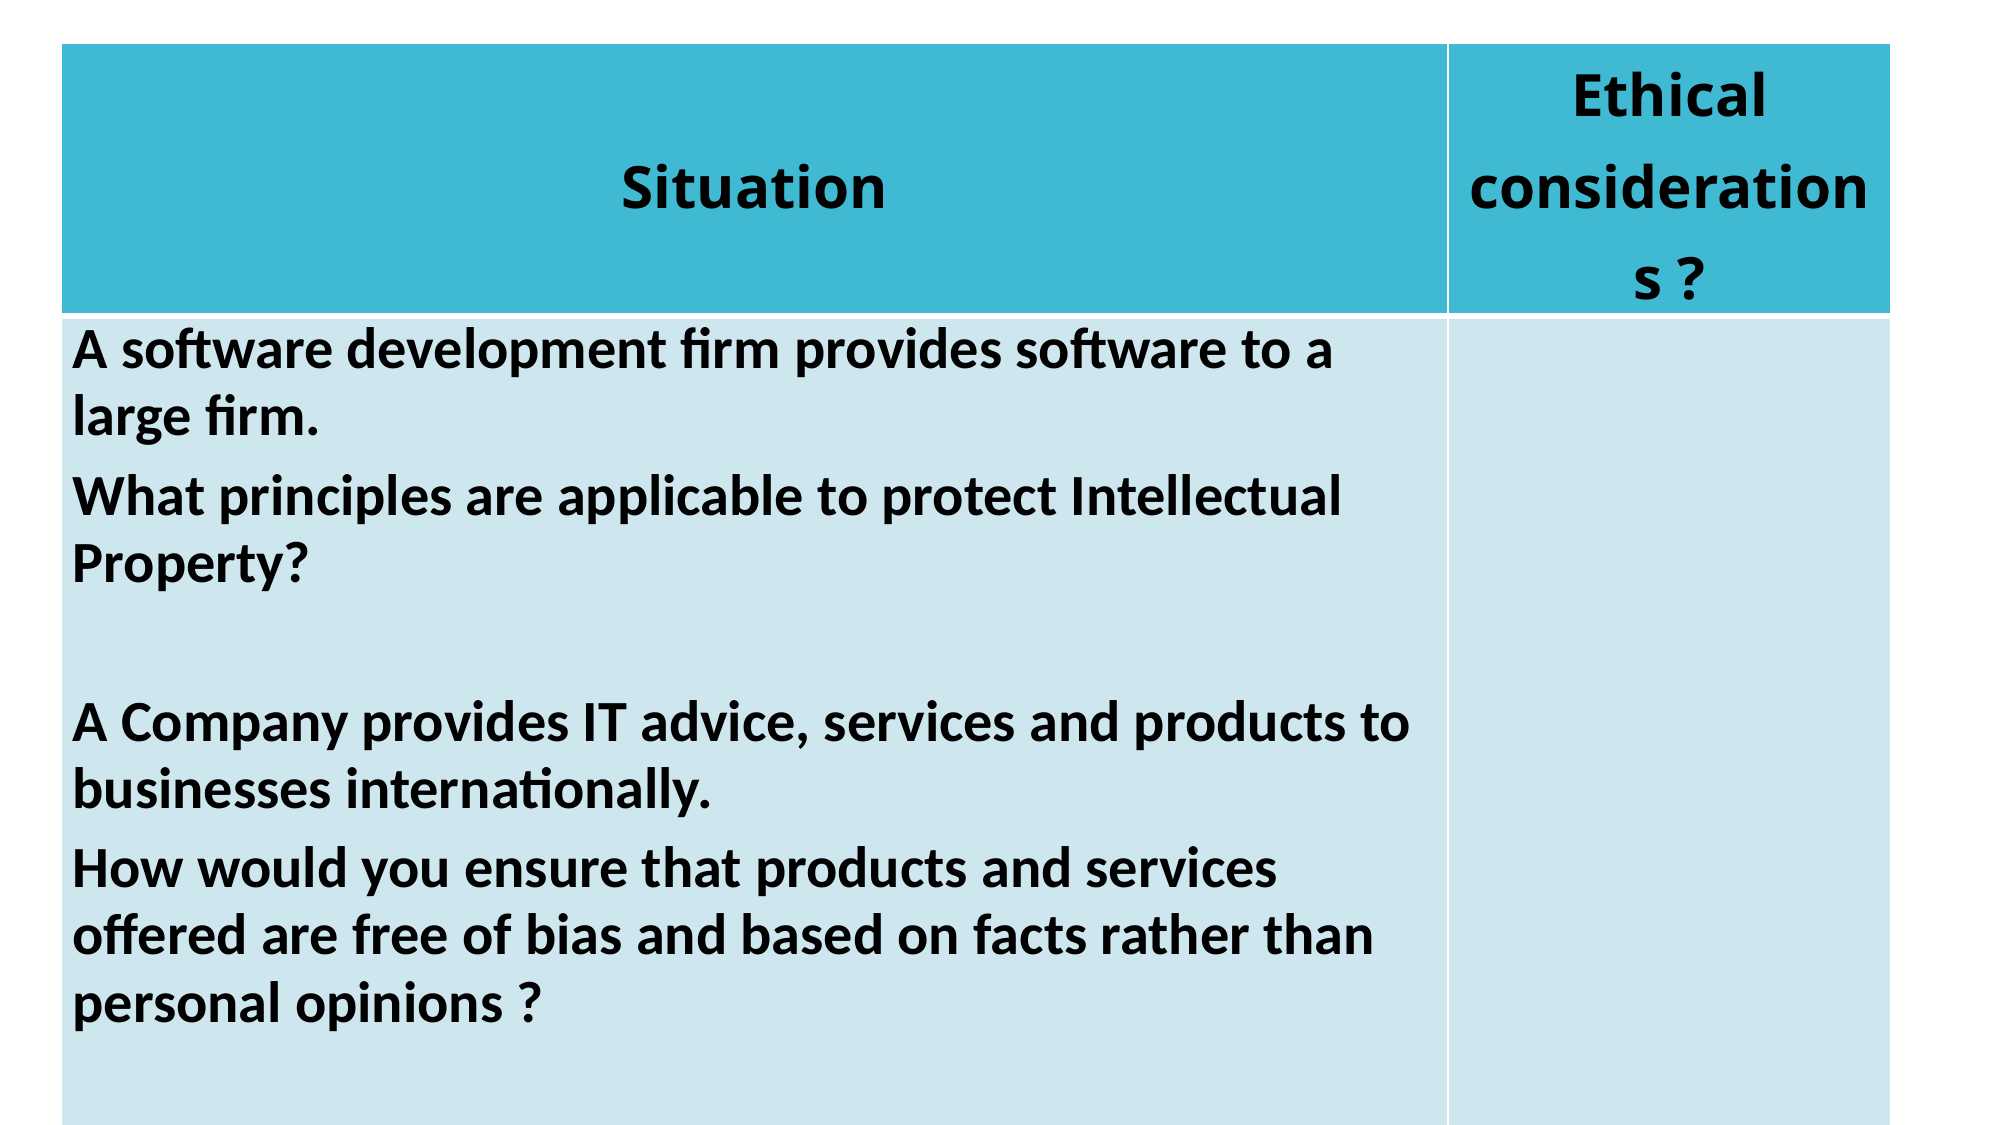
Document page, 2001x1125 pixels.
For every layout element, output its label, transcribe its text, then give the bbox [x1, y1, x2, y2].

table_cell A software development firm provides software to a large firm. What principles are applicable to protect Intellectual Property? A Company provides IT advice, services and products to businesses internationally. How would you ensure that products and services offered are free of bias and based on facts rather than personal opinions ? [62, 319, 1447, 1125]
table_cell [1449, 319, 1890, 1125]
table_header Situation [62, 44, 1447, 313]
table_header Ethical considerations ? [1449, 44, 1890, 313]
